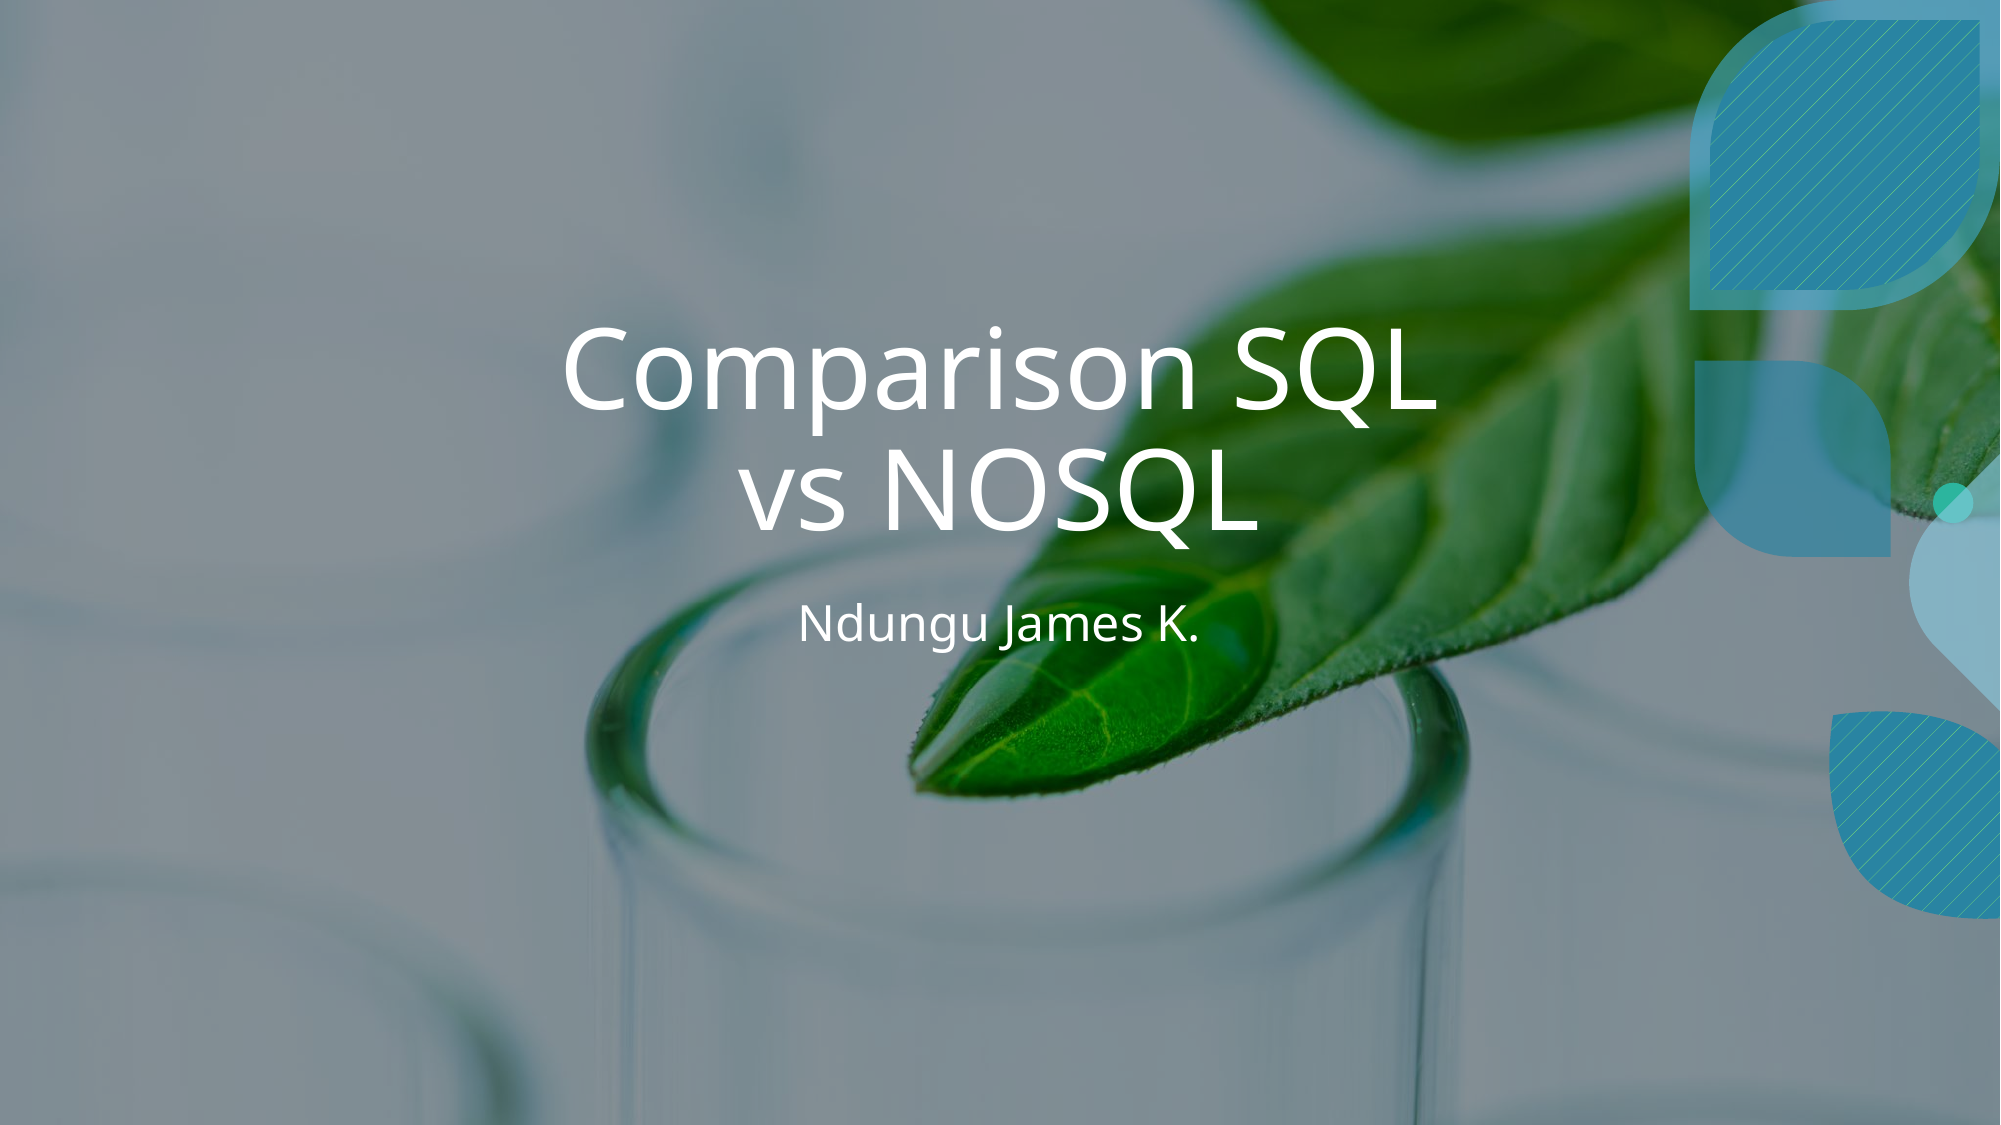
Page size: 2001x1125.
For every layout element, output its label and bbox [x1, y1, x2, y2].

text_box [1689, 0, 2000, 919]
picture [0, 0, 2000, 1125]
